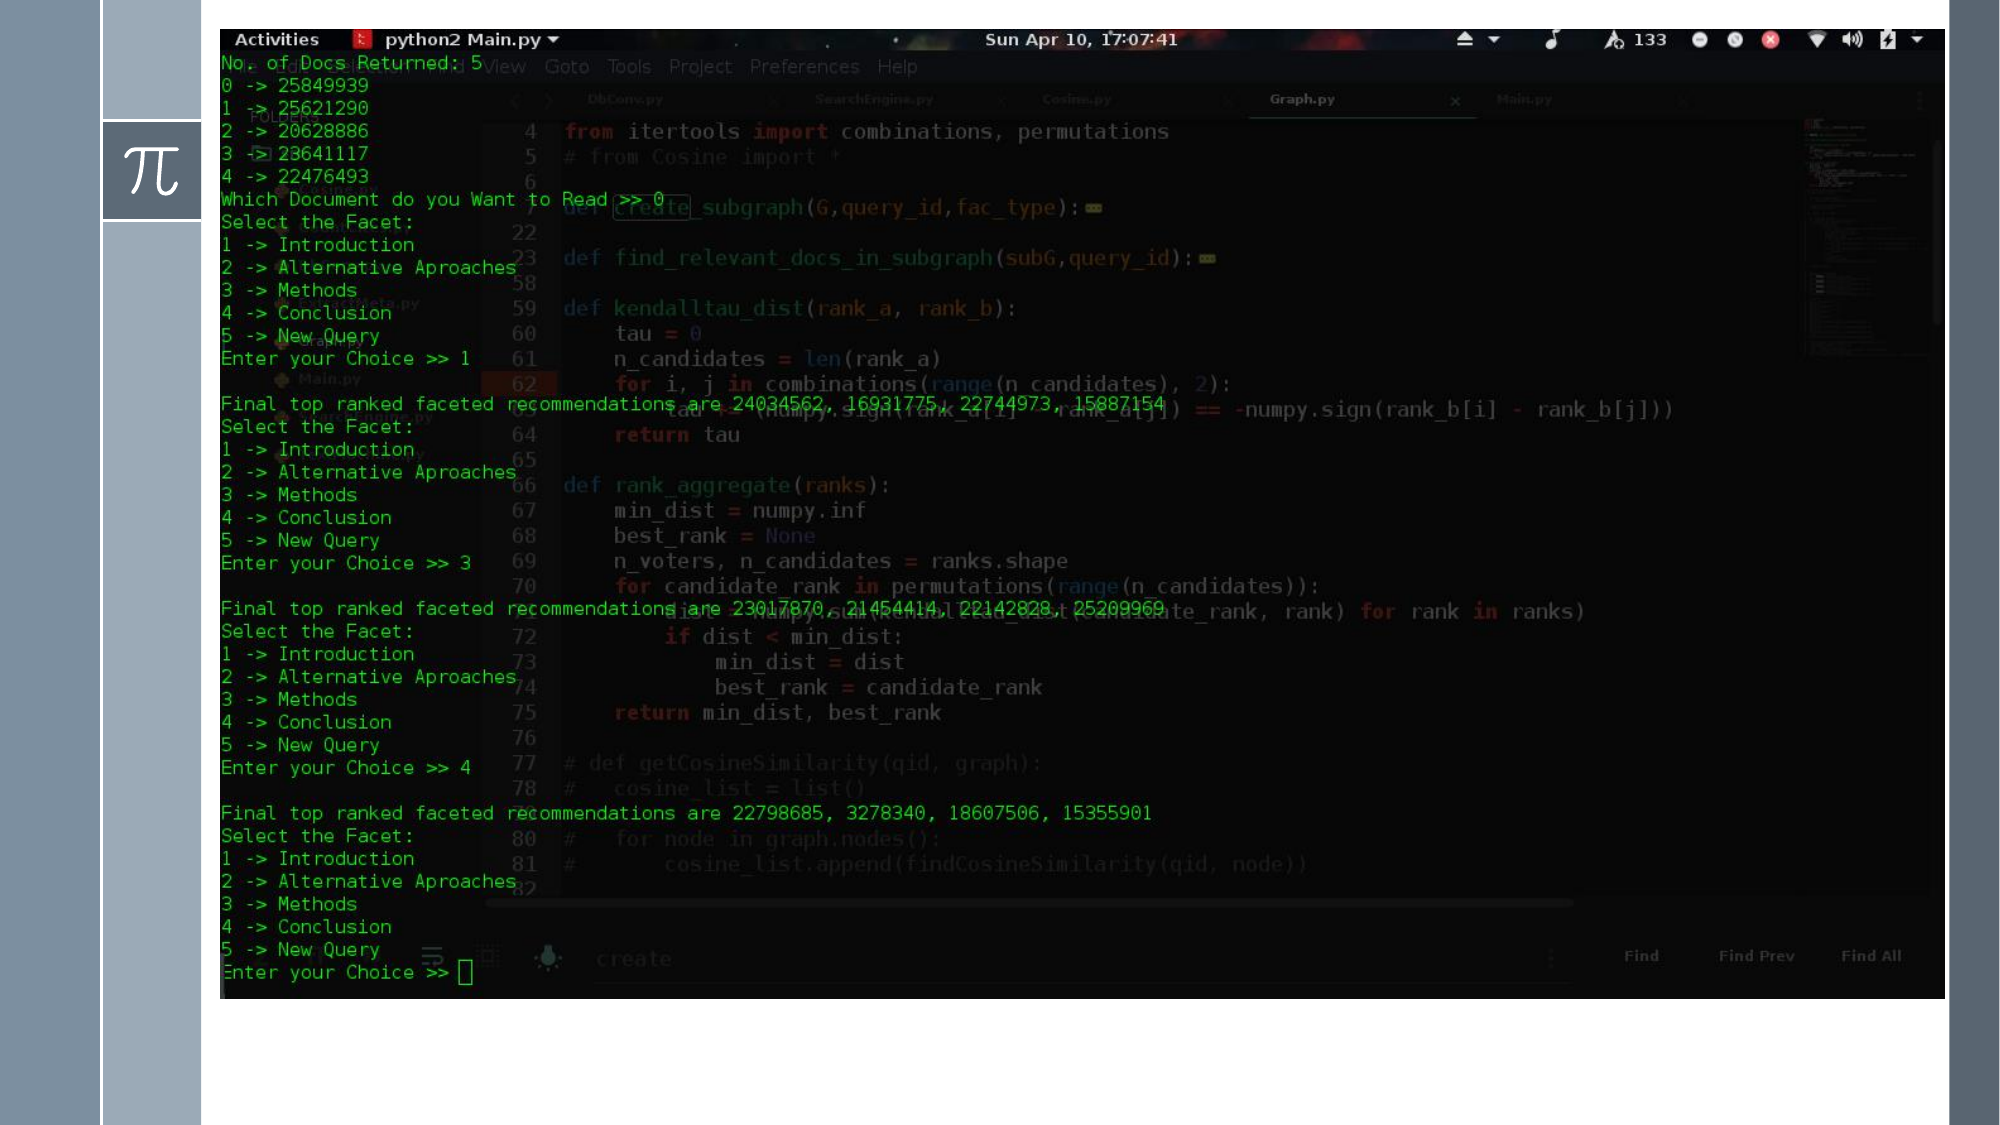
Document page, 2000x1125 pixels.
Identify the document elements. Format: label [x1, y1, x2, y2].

list [220, 29, 1945, 999]
